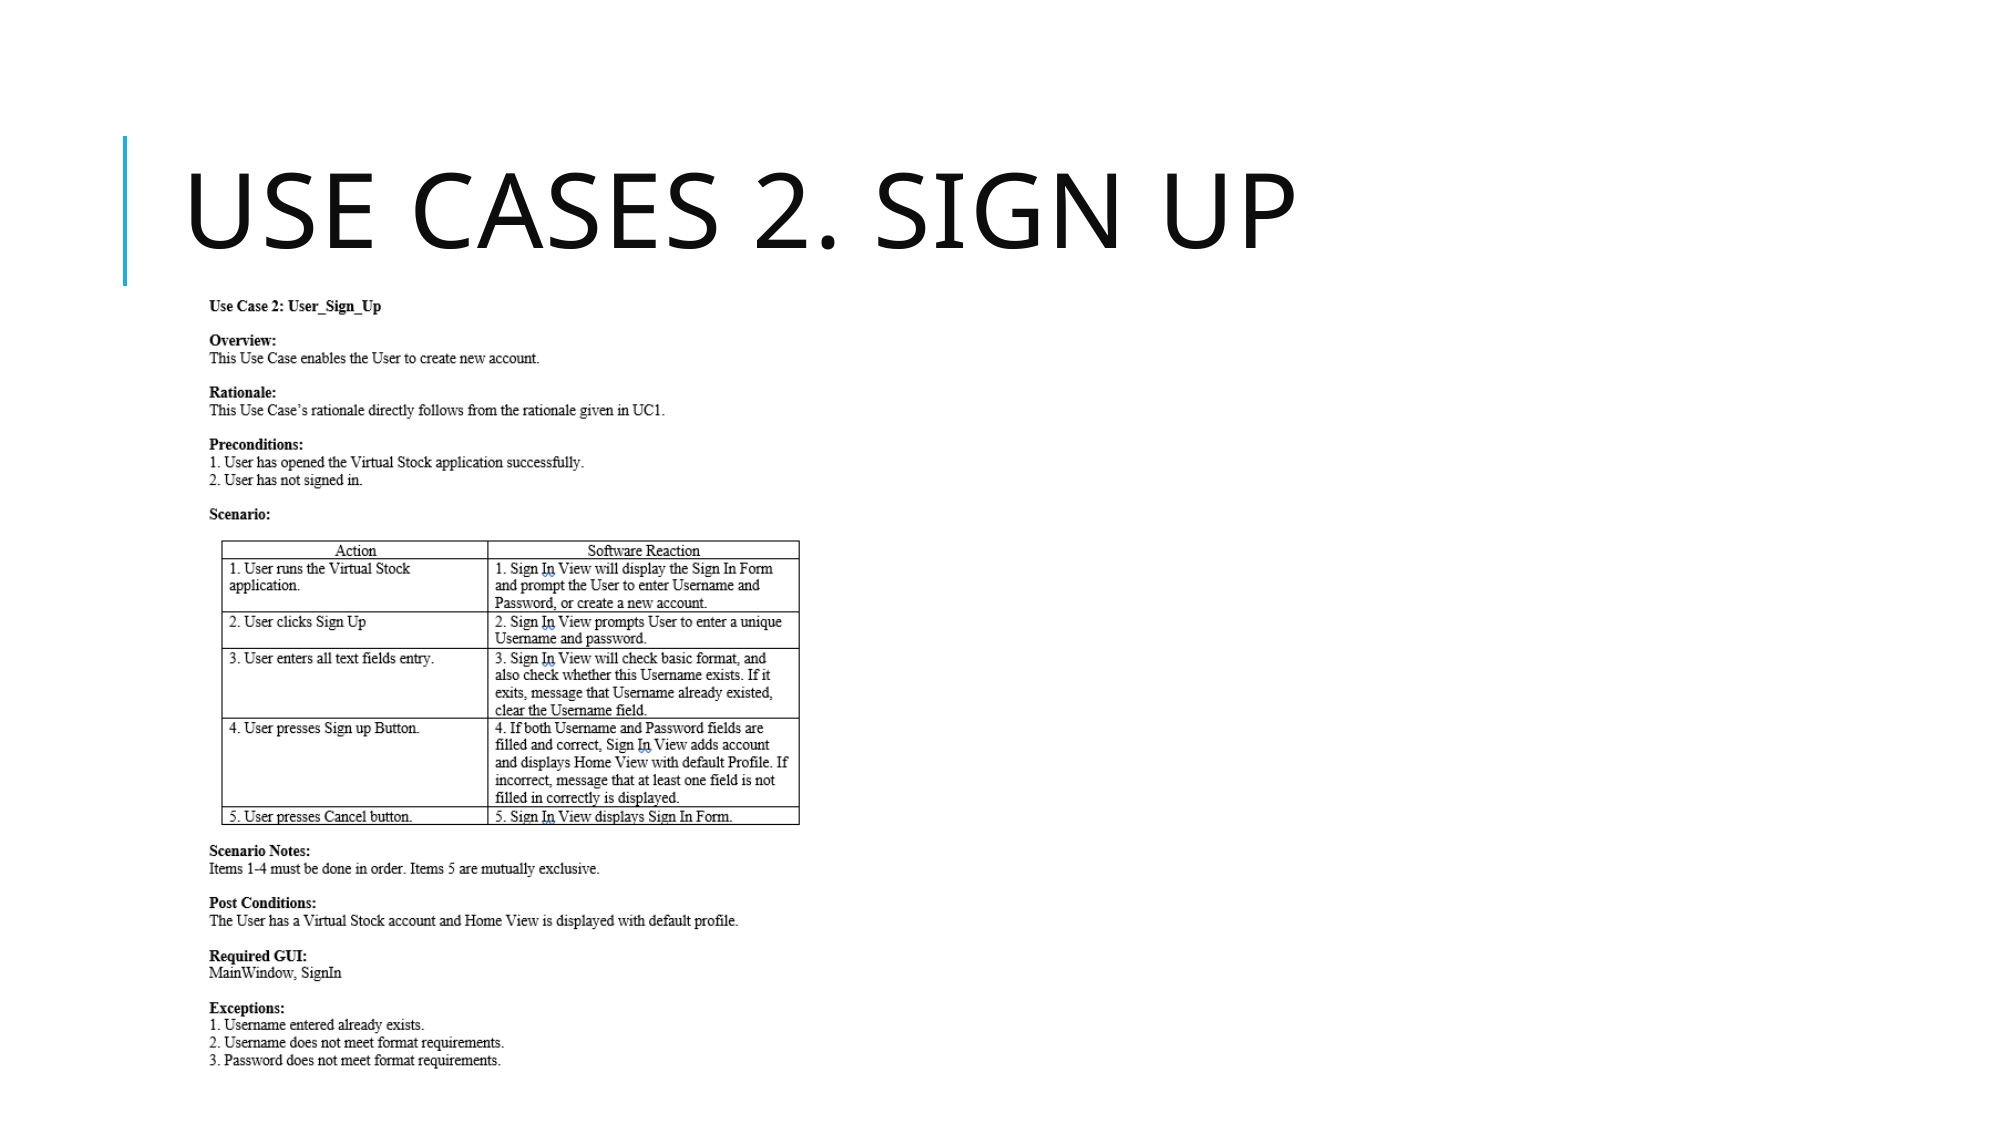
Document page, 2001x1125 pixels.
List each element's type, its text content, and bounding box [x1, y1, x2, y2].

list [206, 298, 813, 1073]
title use cases 2. Sign up [168, 96, 1763, 342]
